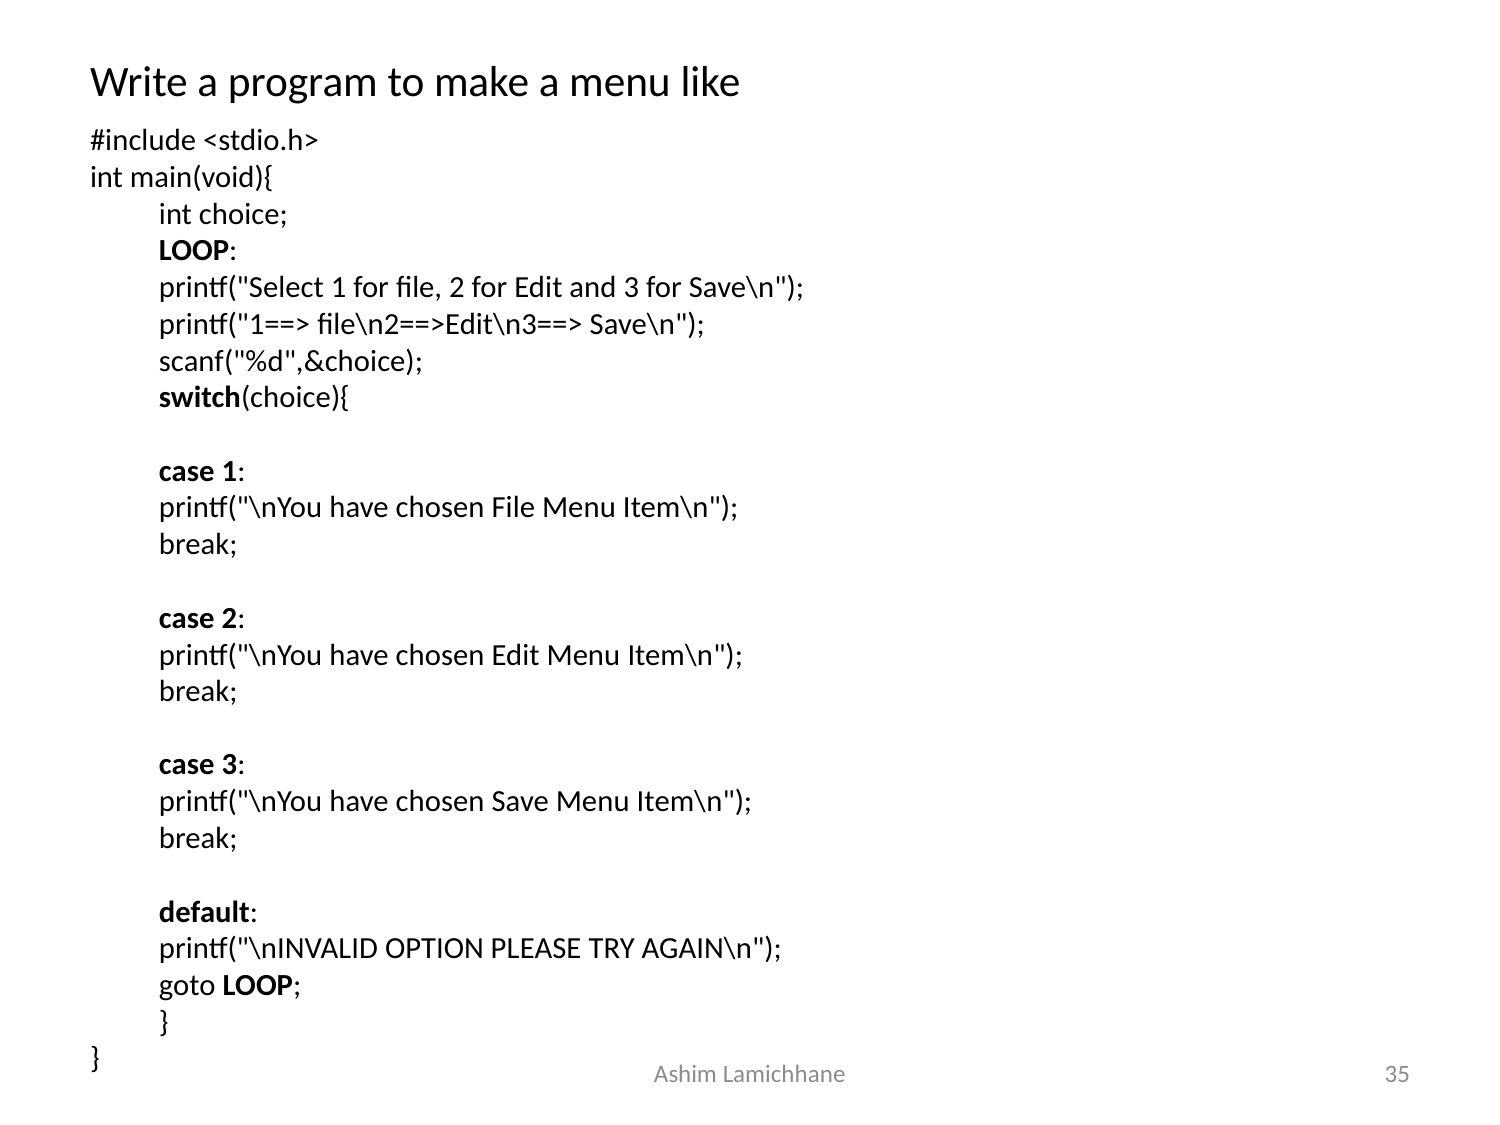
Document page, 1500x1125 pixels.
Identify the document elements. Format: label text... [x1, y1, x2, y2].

list #include <stdio.h> int main(void){ int choice; LOOP: printf("Select 1 for file, 2 for Edit and 3 for Save\n"); printf("1==> file\n2==>Edit\n3==> Save\n"); scanf("%d",&choice); switch(choice){ case 1: printf("\nYou have chosen File Menu Item\n"); break; case 2: printf("\nYou have chosen Edit Menu Item\n"); break; case 3: printf("\nYou have chosen Save Menu Item\n"); break; default: printf("\nINVALID OPTION PLEASE TRY AGAIN\n"); goto LOOP; } } [75, 112, 1425, 1100]
footer Ashim Lamichhane [512, 1042, 988, 1103]
title Write a program to make a menu like [75, 45, 1425, 112]
slide_number 35 [1074, 1042, 1425, 1103]
